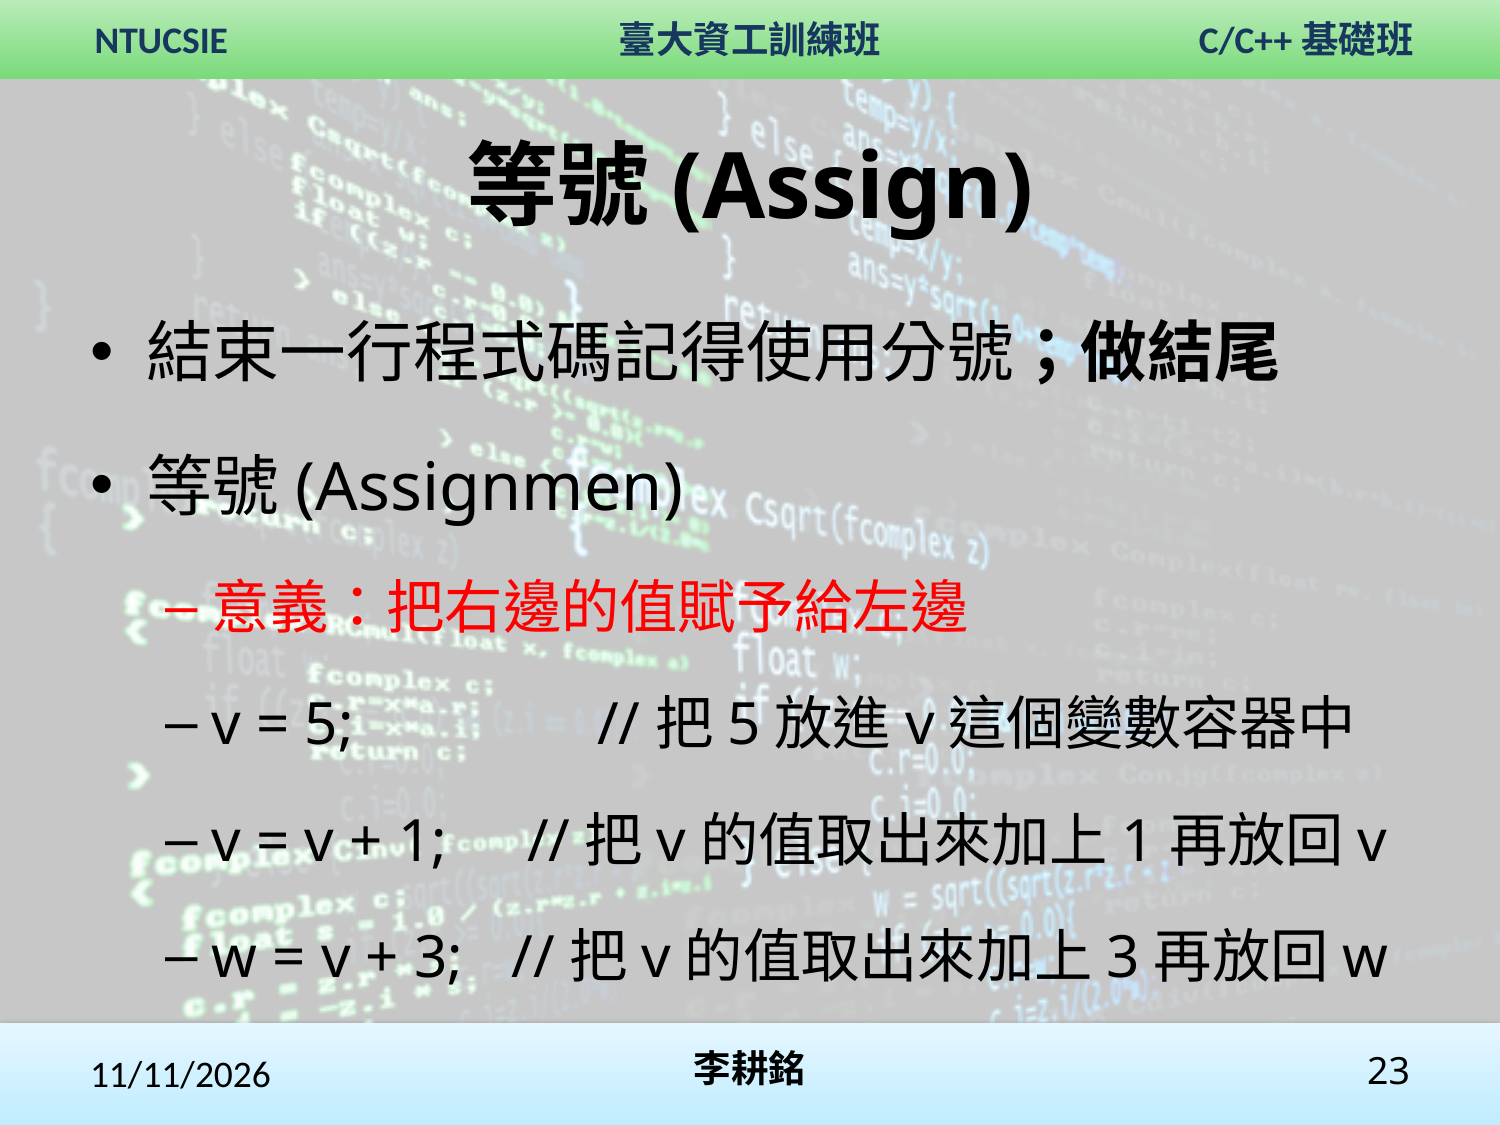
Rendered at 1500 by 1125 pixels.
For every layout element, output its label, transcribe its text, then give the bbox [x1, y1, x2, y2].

list 結束一行程式碼記得使用分號；做結尾 等號(Assignmen) 意義：把右邊的值賦予給左邊 v = 5; //把5放進v這個變數容器中 v = v + 1; //把v的值取出來加上1再放回v w = v + 3; //把v的值取出來加上3再放回w [75, 262, 1471, 1005]
title 等號(Assign) [75, 101, 1425, 262]
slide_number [75, 1042, 425, 1103]
footer 李耕銘 [512, 1042, 988, 1103]
slide_number 23 [1074, 1042, 1425, 1103]
